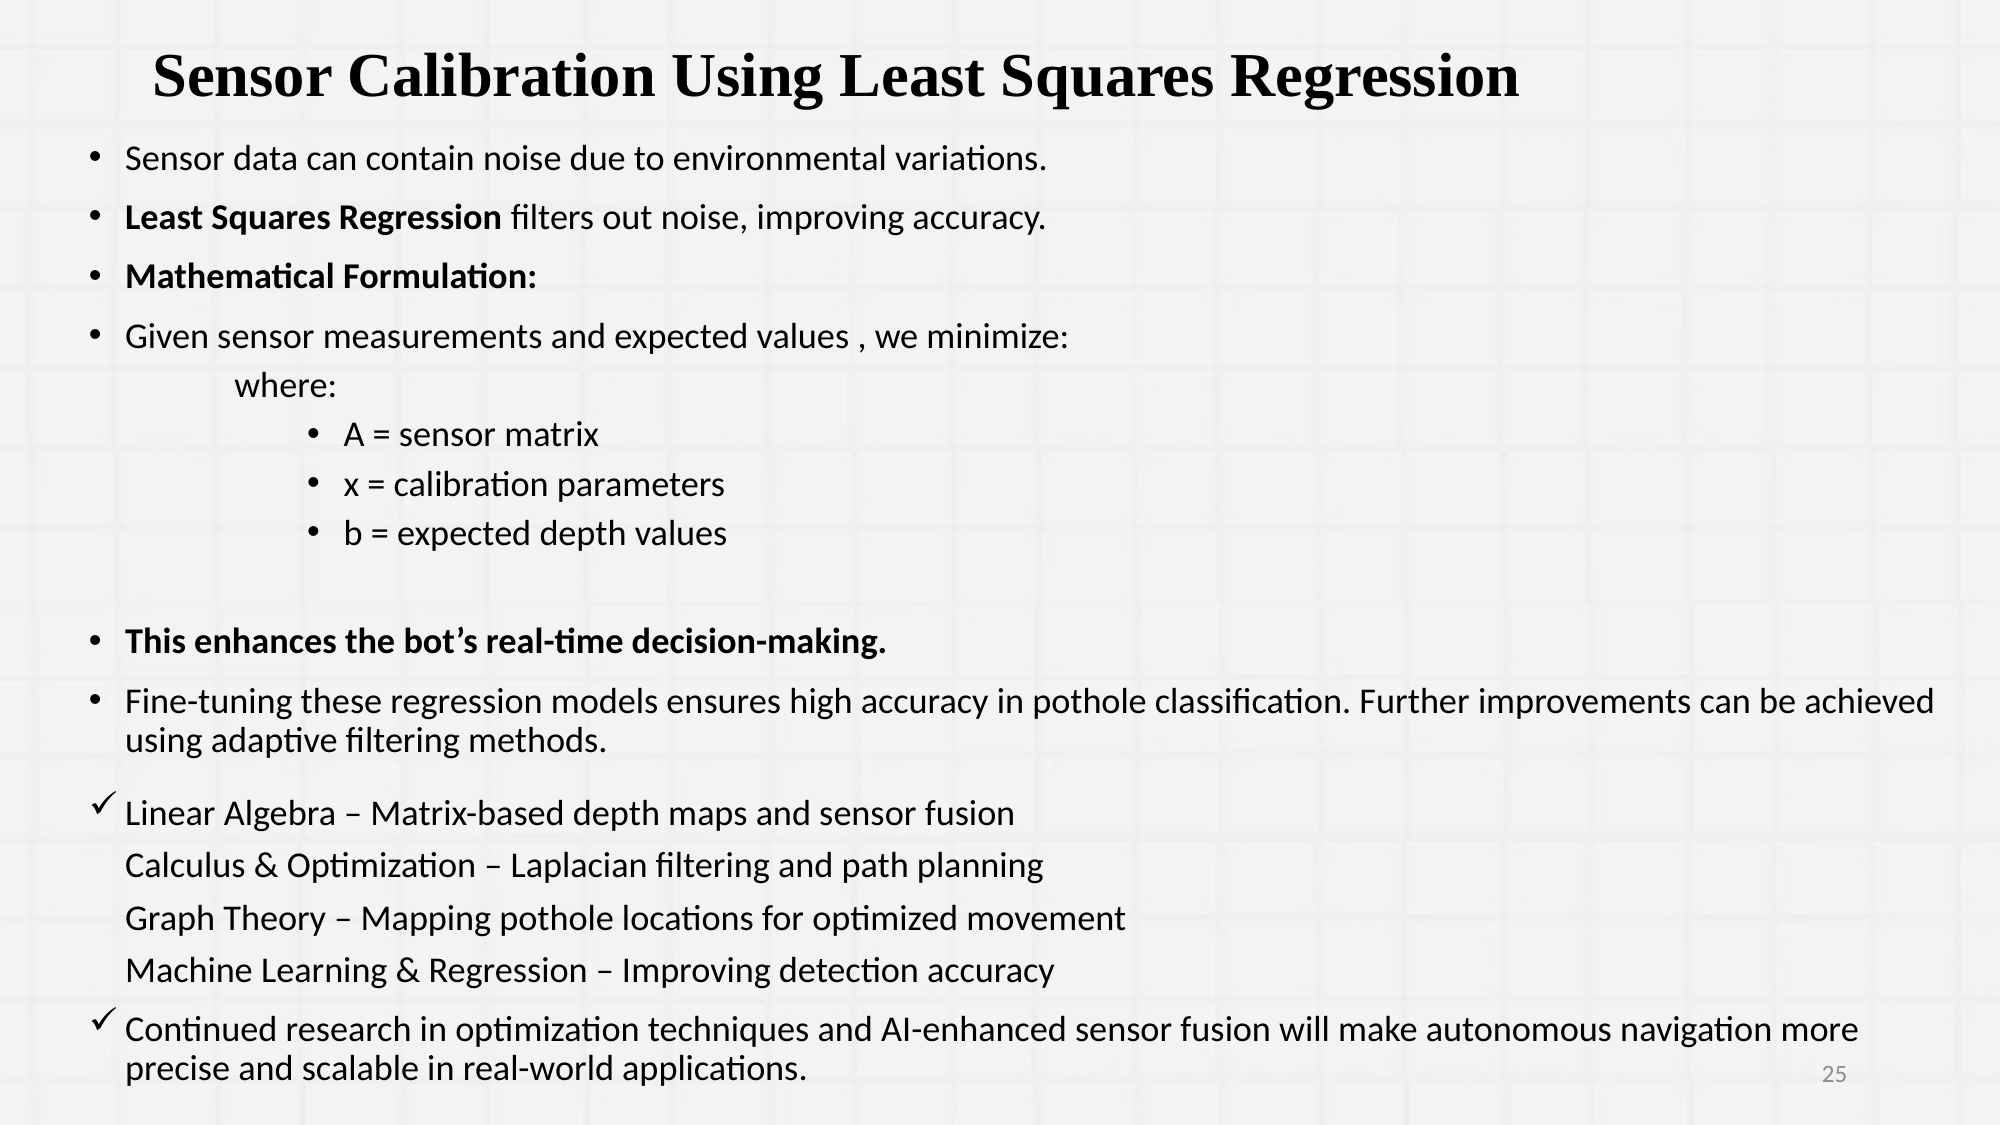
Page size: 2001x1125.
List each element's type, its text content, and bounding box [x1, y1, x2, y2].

title Sensor Calibration Using Least Squares Regression [137, 22, 1863, 132]
picture [0, 0, 2001, 1125]
slide_number 25 [1412, 1042, 1863, 1103]
